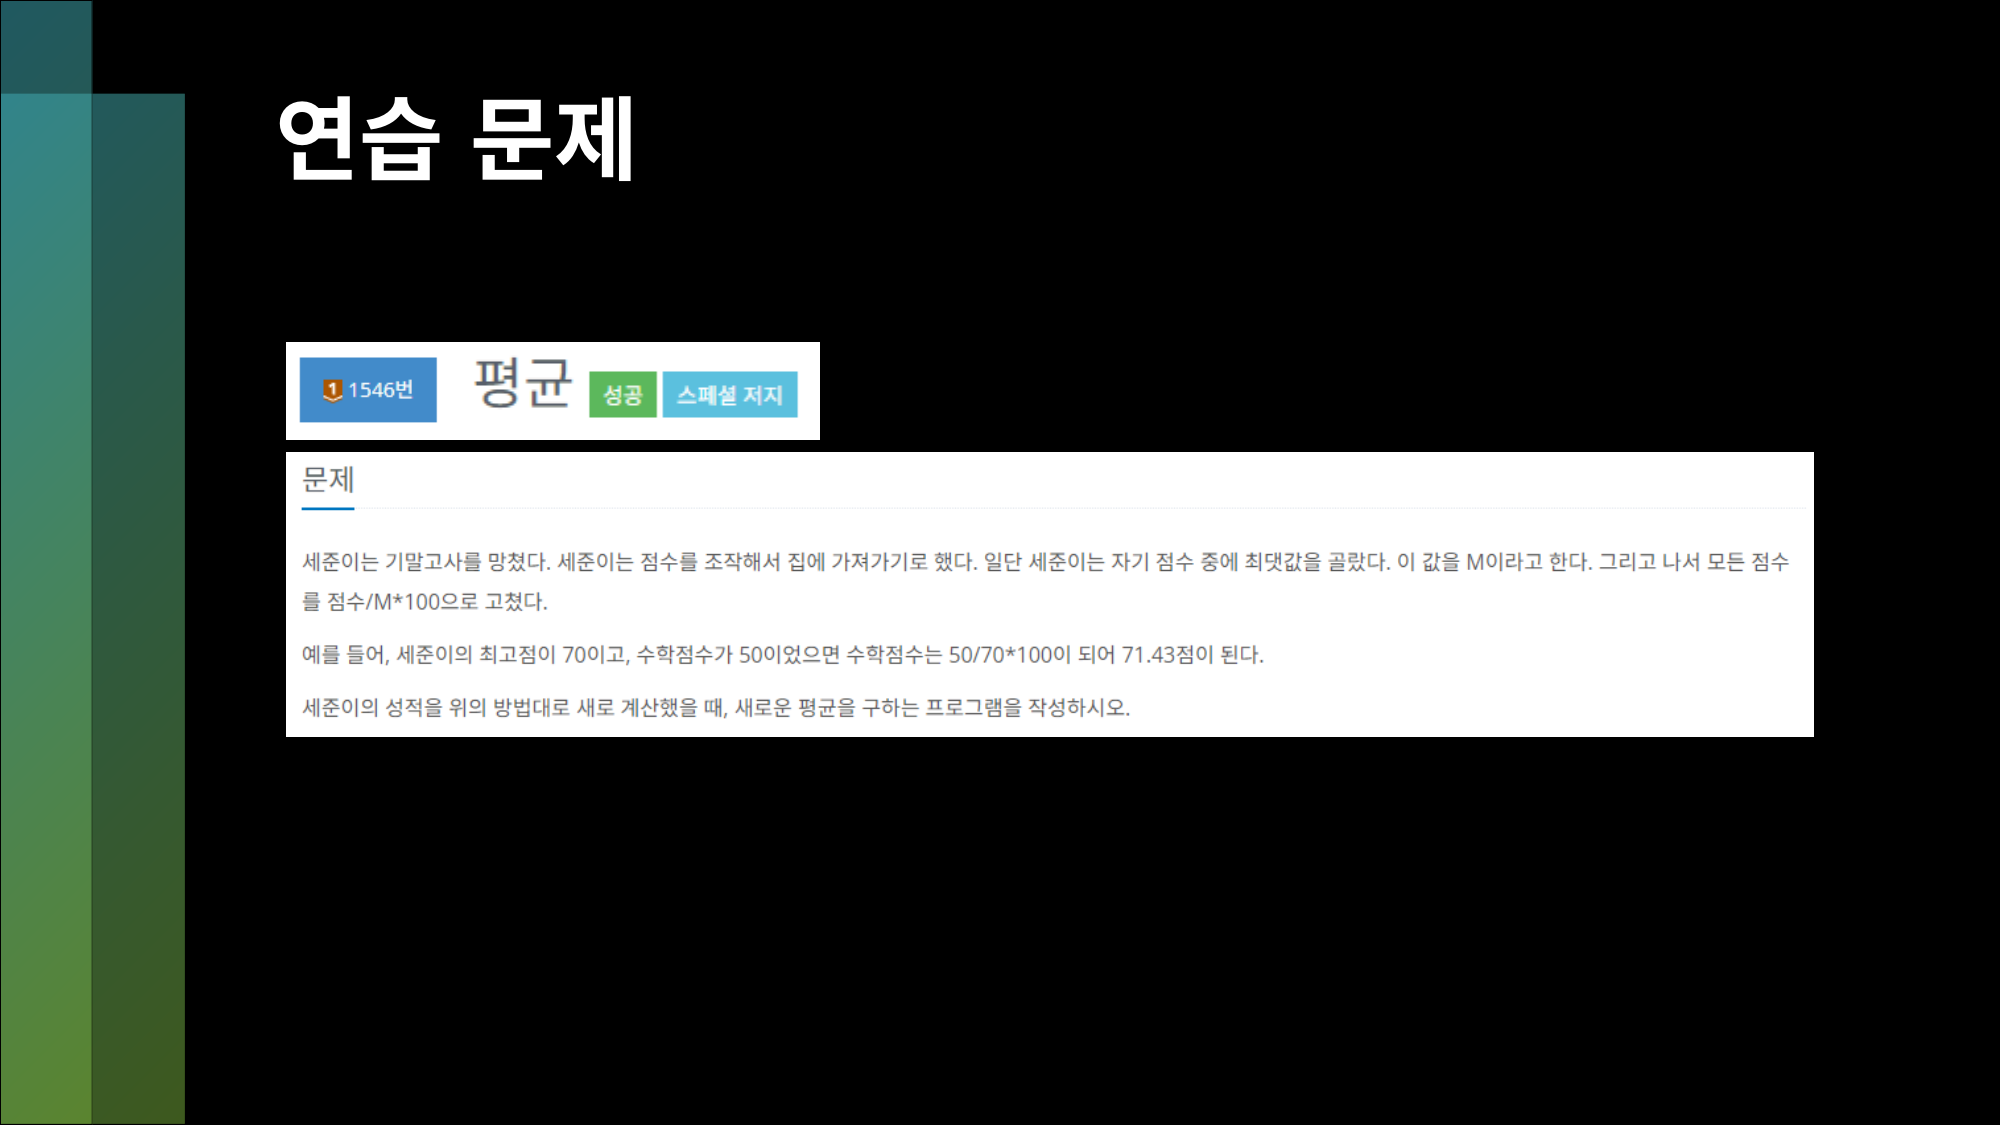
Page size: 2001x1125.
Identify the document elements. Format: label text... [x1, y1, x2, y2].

picture [286, 452, 1814, 737]
title 연습 문제 [260, 74, 1817, 329]
picture [286, 342, 820, 440]
